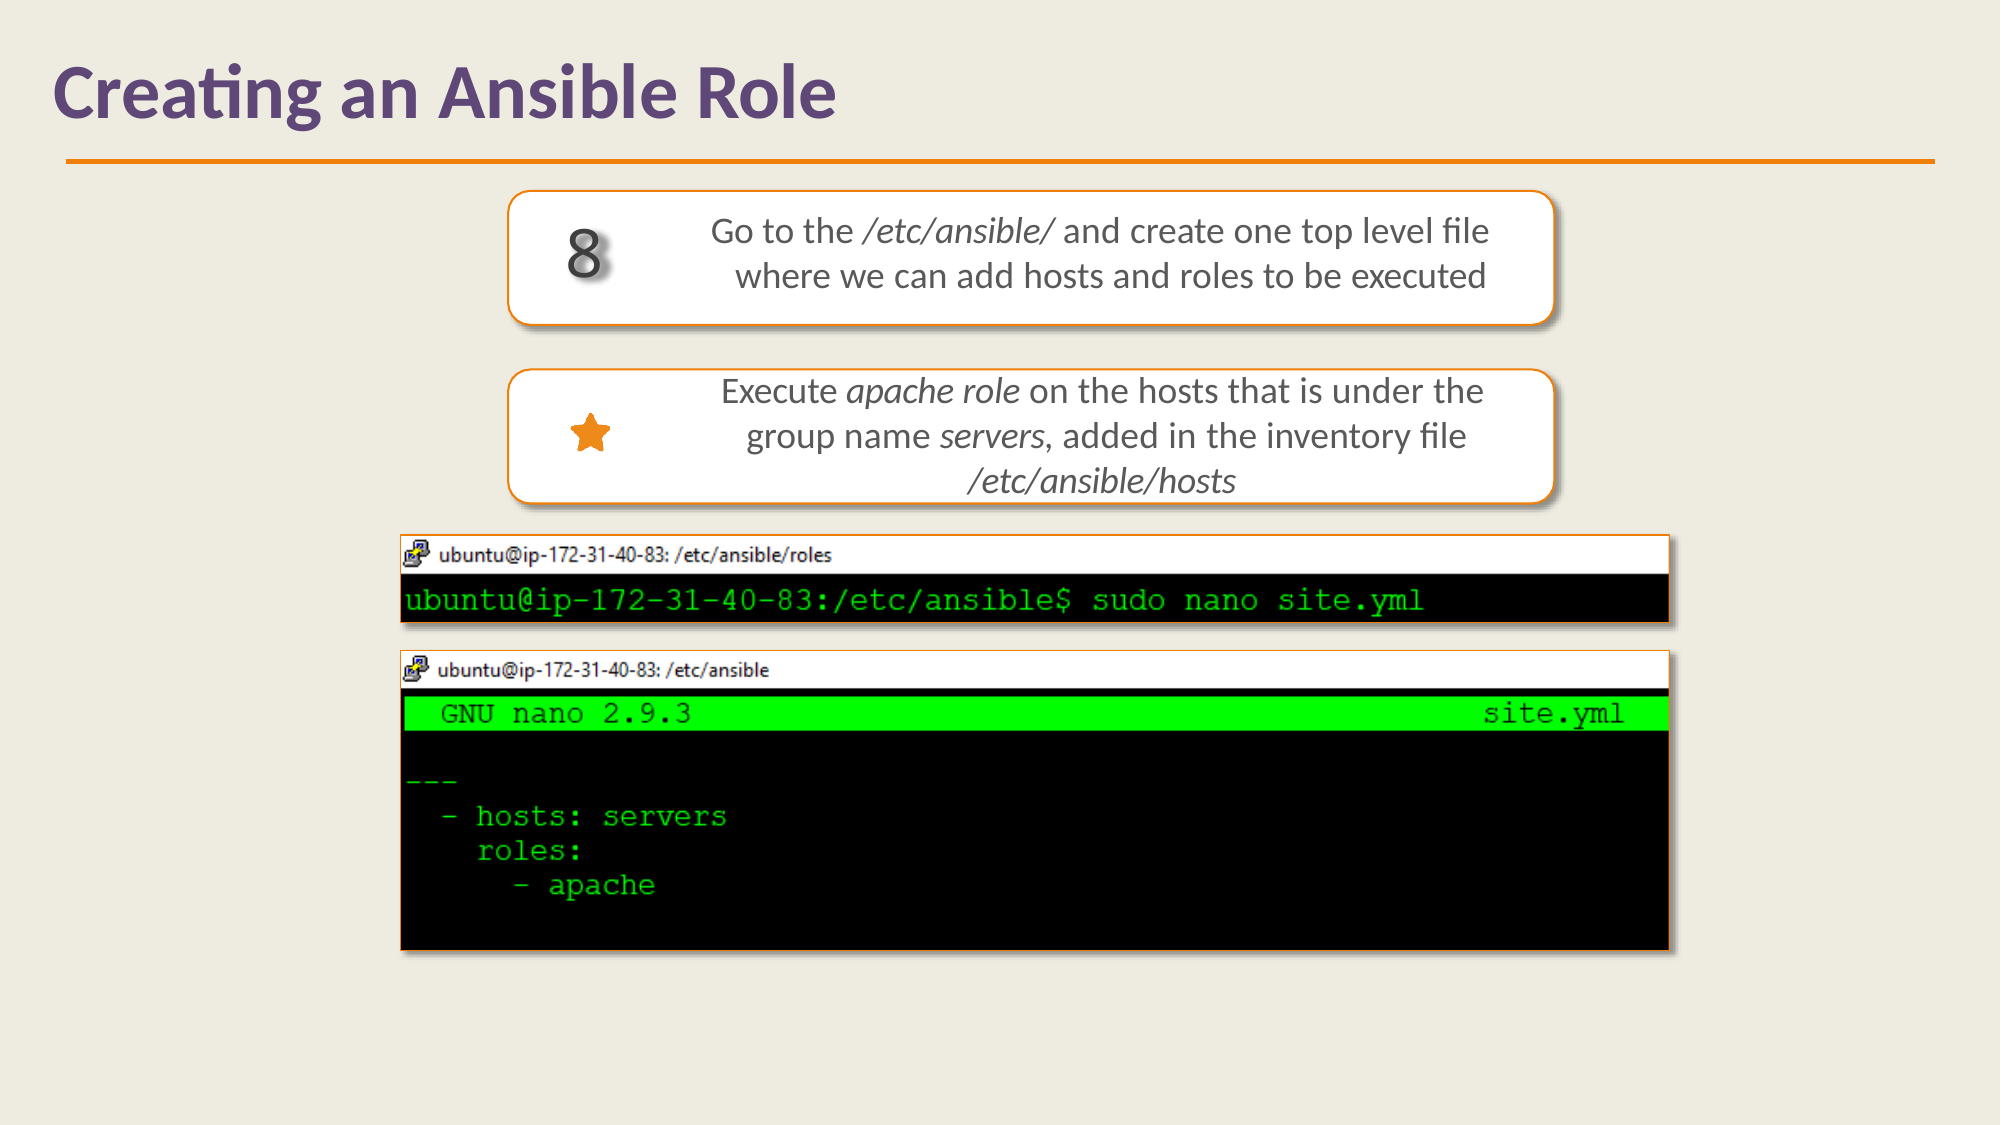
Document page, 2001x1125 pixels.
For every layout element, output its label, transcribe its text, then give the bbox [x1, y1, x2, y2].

text_box [396, 532, 1682, 635]
text_box [400, 650, 1670, 951]
text_box [570, 411, 610, 452]
text_box Go to the /etc/ansible/ and create one top level file where we can add hosts and roles to be executed [708, 204, 1496, 297]
text_box [508, 194, 518, 321]
text_box [518, 185, 689, 350]
text_box [689, 190, 1555, 325]
text_box [396, 648, 1682, 963]
text_box [504, 367, 1568, 516]
text_box [689, 187, 1568, 338]
text_box 8 [563, 208, 613, 291]
text_box [504, 187, 518, 338]
title Creating an Ansible Role [51, 37, 840, 228]
text_box [508, 369, 1555, 504]
text_box Execute apache role on the hosts that is under the group name servers, added in the inventory file /etc/ansible/hosts [717, 364, 1487, 502]
text_box [400, 535, 1670, 623]
